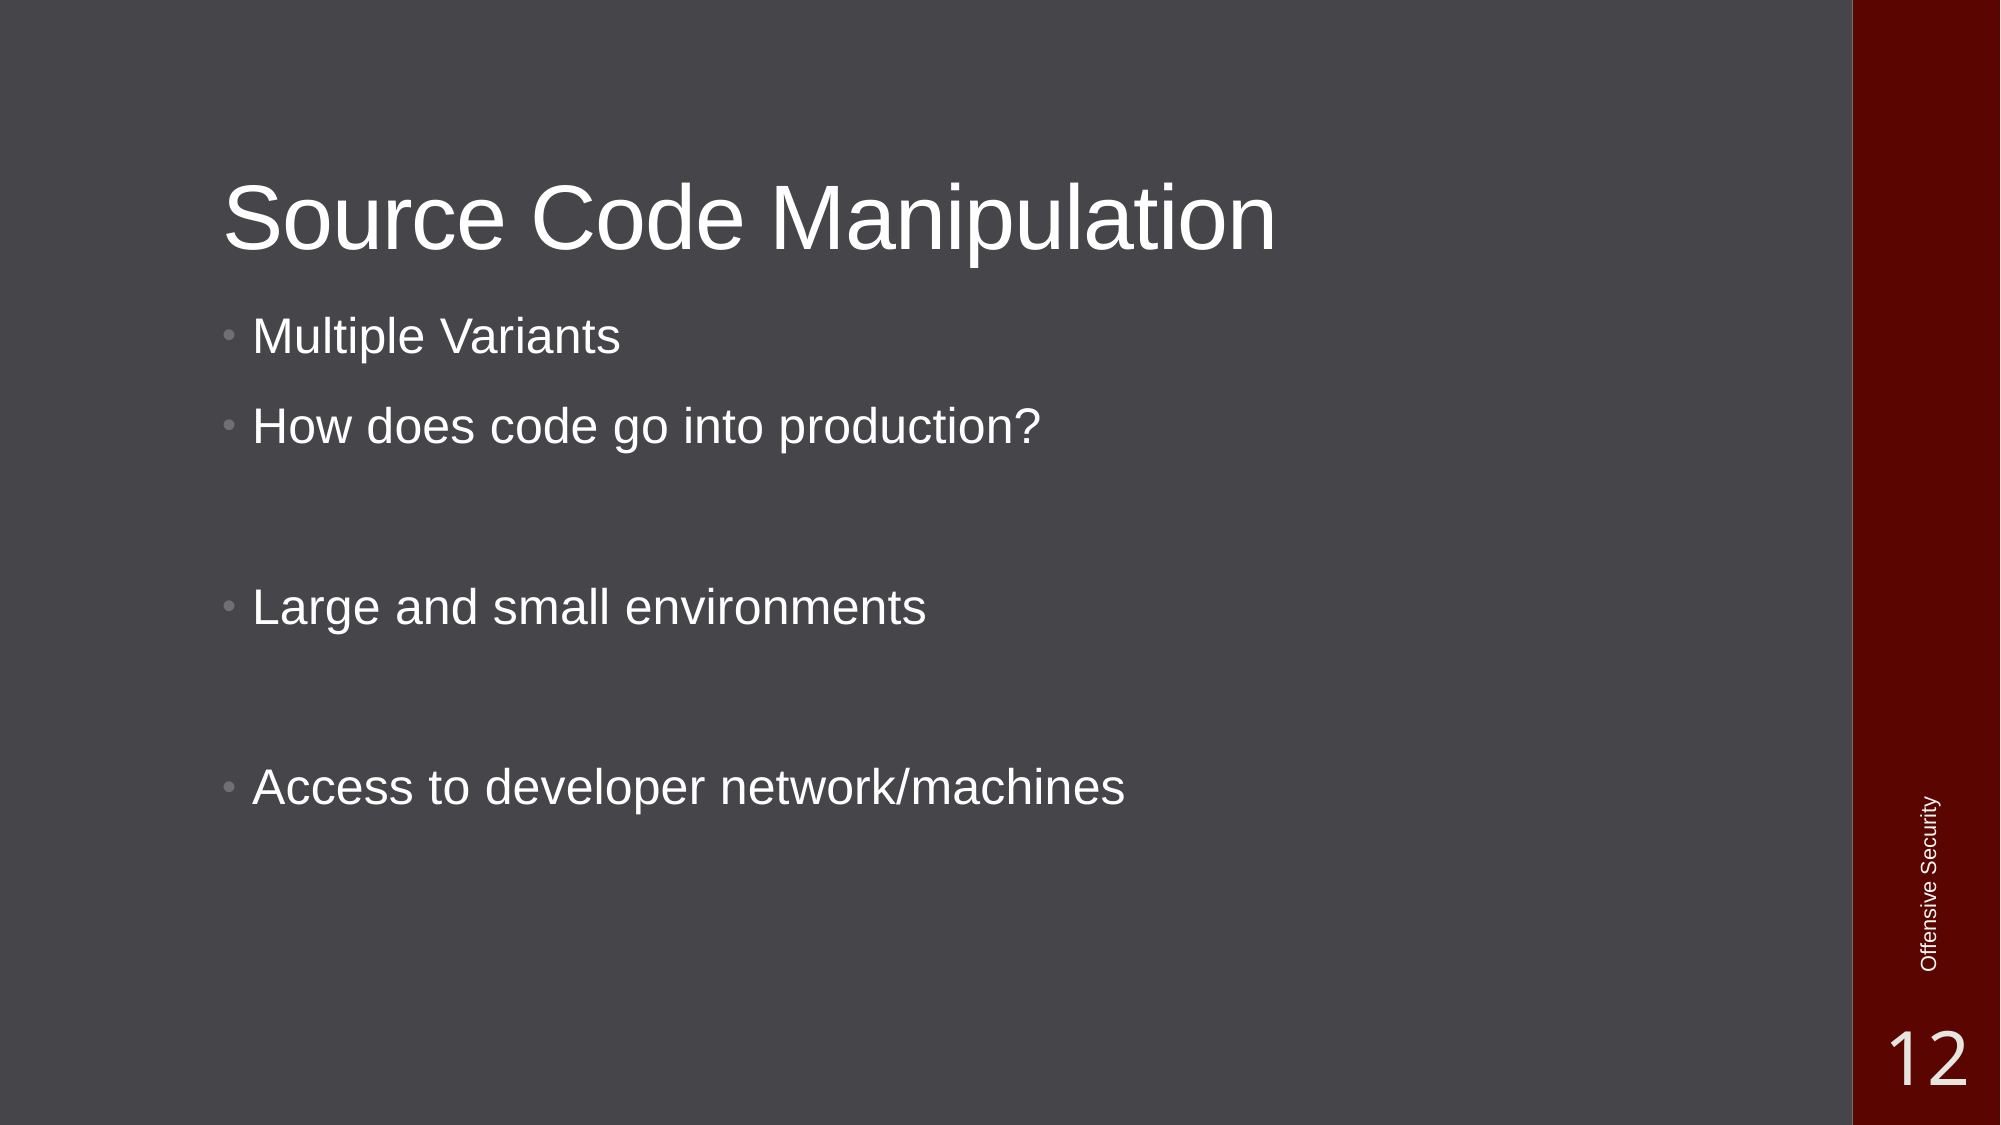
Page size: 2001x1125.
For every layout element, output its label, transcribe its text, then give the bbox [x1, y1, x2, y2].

list Multiple Variants How does code go into production? Large and small environments Access to developer network/machines [206, 299, 1617, 1014]
footer Offensive Security [1897, 400, 1958, 988]
slide_number 12 [1852, 1012, 2000, 1110]
title Source Code Manipulation [206, 60, 1797, 278]
